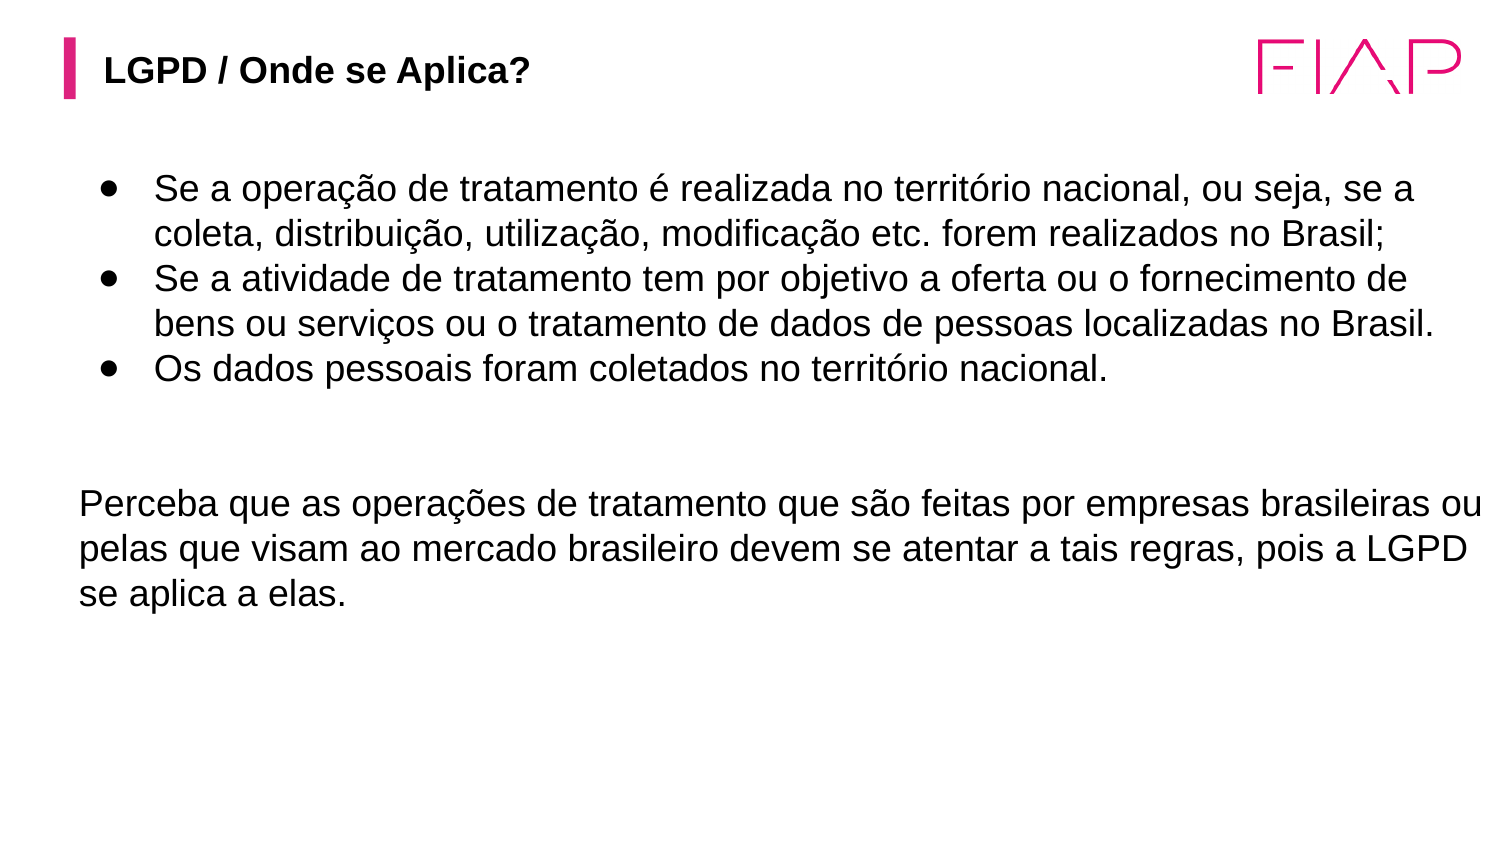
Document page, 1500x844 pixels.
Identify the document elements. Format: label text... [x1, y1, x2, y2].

text_box Se a operação de tratamento é realizada no território nacional, ou seja, se a coleta, distribuição, utilização, modificação etc. forem realizados no Brasil; Se a atividade de tratamento tem por objetivo a oferta ou o fornecimento de bens ou serviços ou o tratamento de dados de pessoas localizadas no Brasil. Os dados pessoais foram coletados no território nacional. Perceba que as operações de tratamento que são feitas por empresas brasileiras ou pelas que visam ao mercado brasileiro devem se atentar a tais regras, pois a LGPD se aplica a elas. [63, 156, 1500, 794]
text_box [63, 36, 1461, 100]
